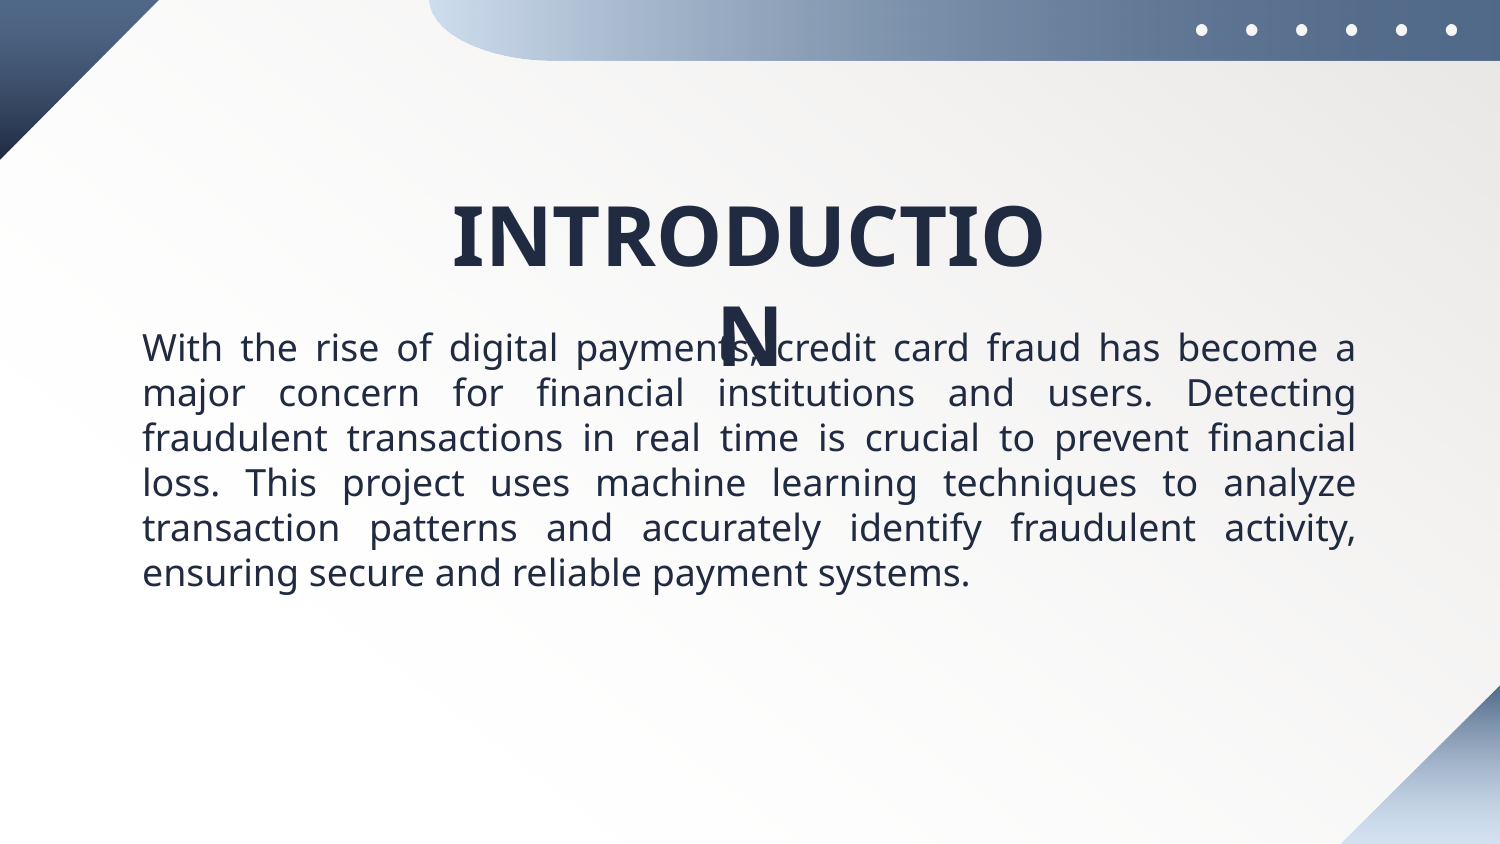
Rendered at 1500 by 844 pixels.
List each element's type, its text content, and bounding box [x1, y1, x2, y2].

title INTRODUCTION [405, 168, 1095, 263]
subtitle With the rise of digital payments, credit card fraud has become a major concern for financial institutions and users. Detecting fraudulent transactions in real time is crucial to prevent financial loss. This project uses machine learning techniques to analyze transaction patterns and accurately identify fraudulent activity, ensuring secure and reliable payment systems. [127, 308, 1373, 692]
picture [0, 0, 1500, 844]
